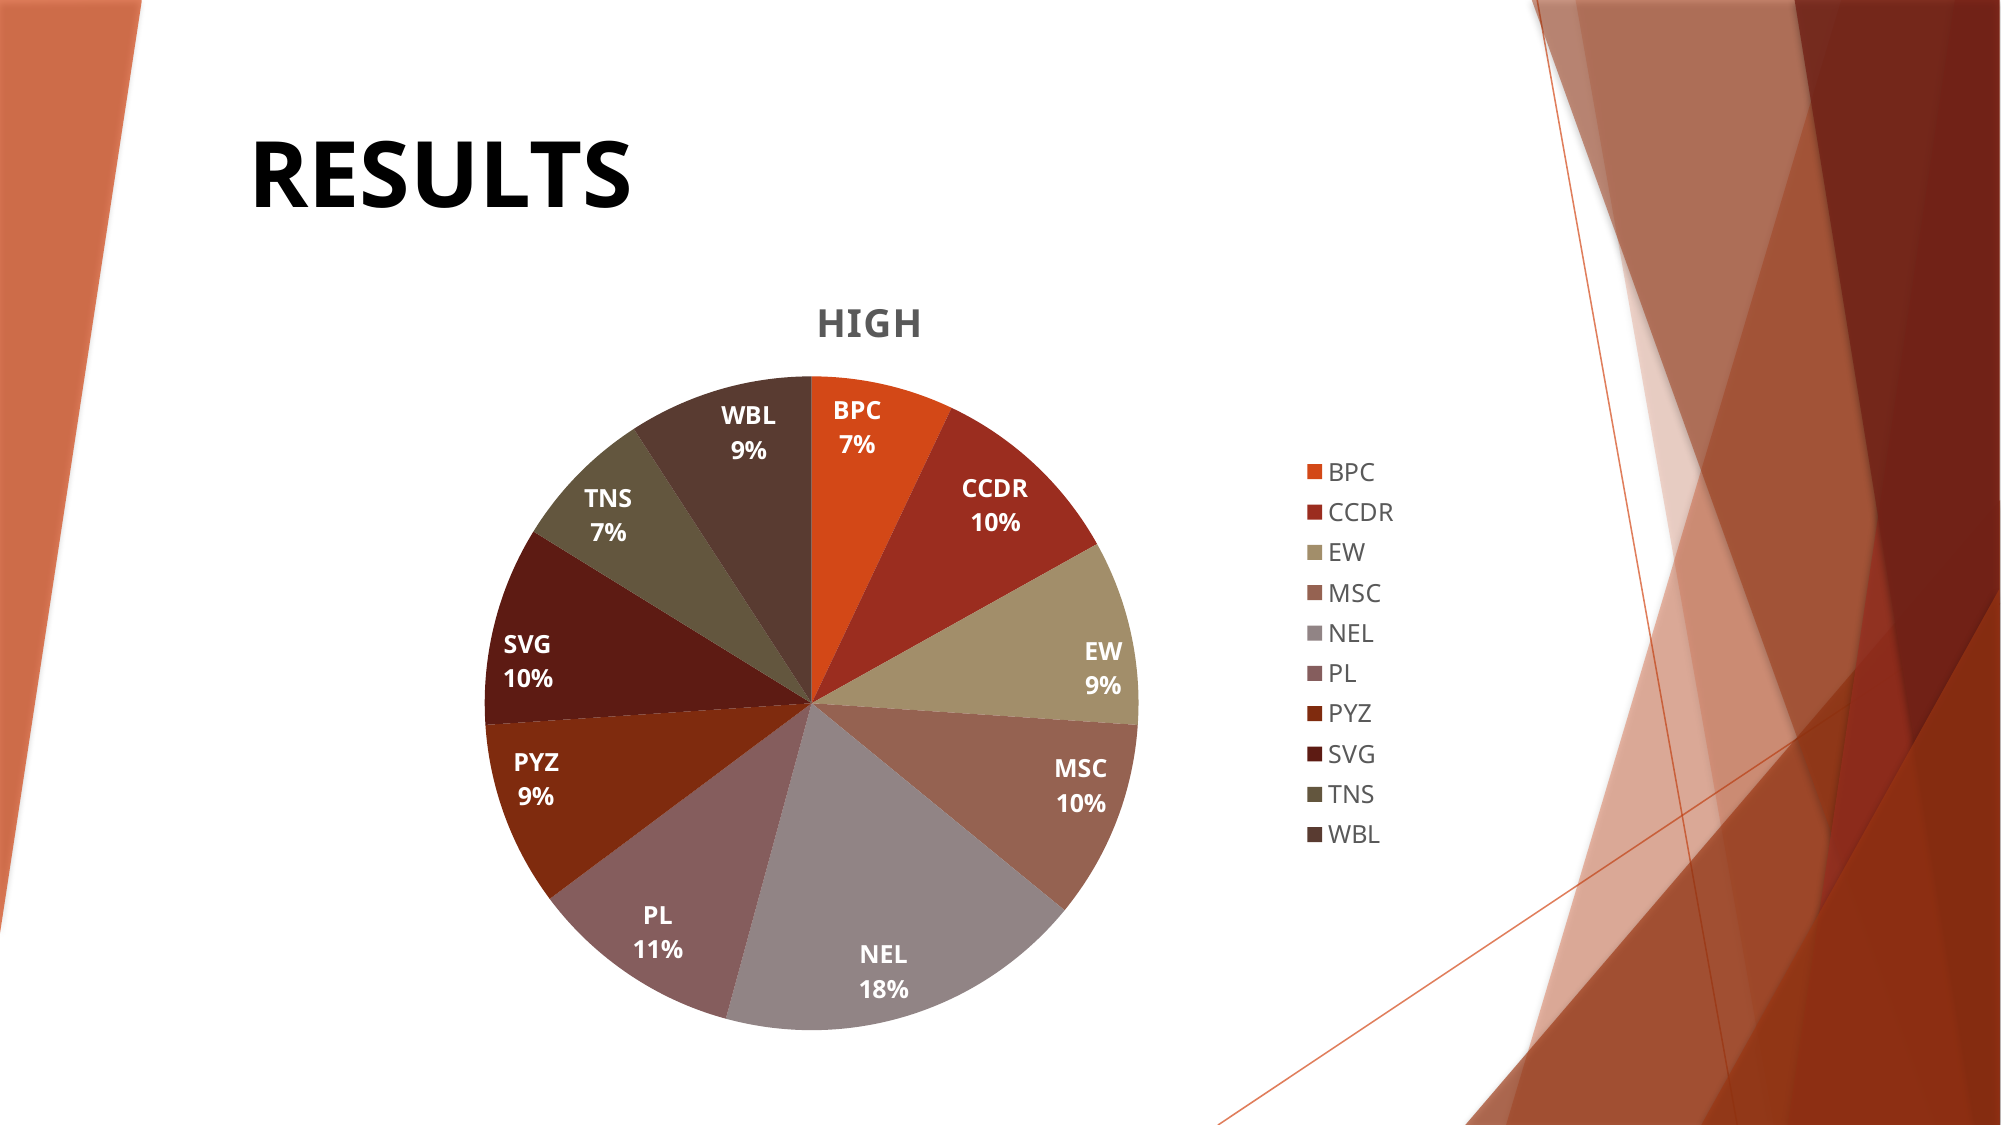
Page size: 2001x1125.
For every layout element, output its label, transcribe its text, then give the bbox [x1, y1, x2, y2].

title RESULTS [219, 79, 649, 234]
chart [323, 259, 1416, 1047]
